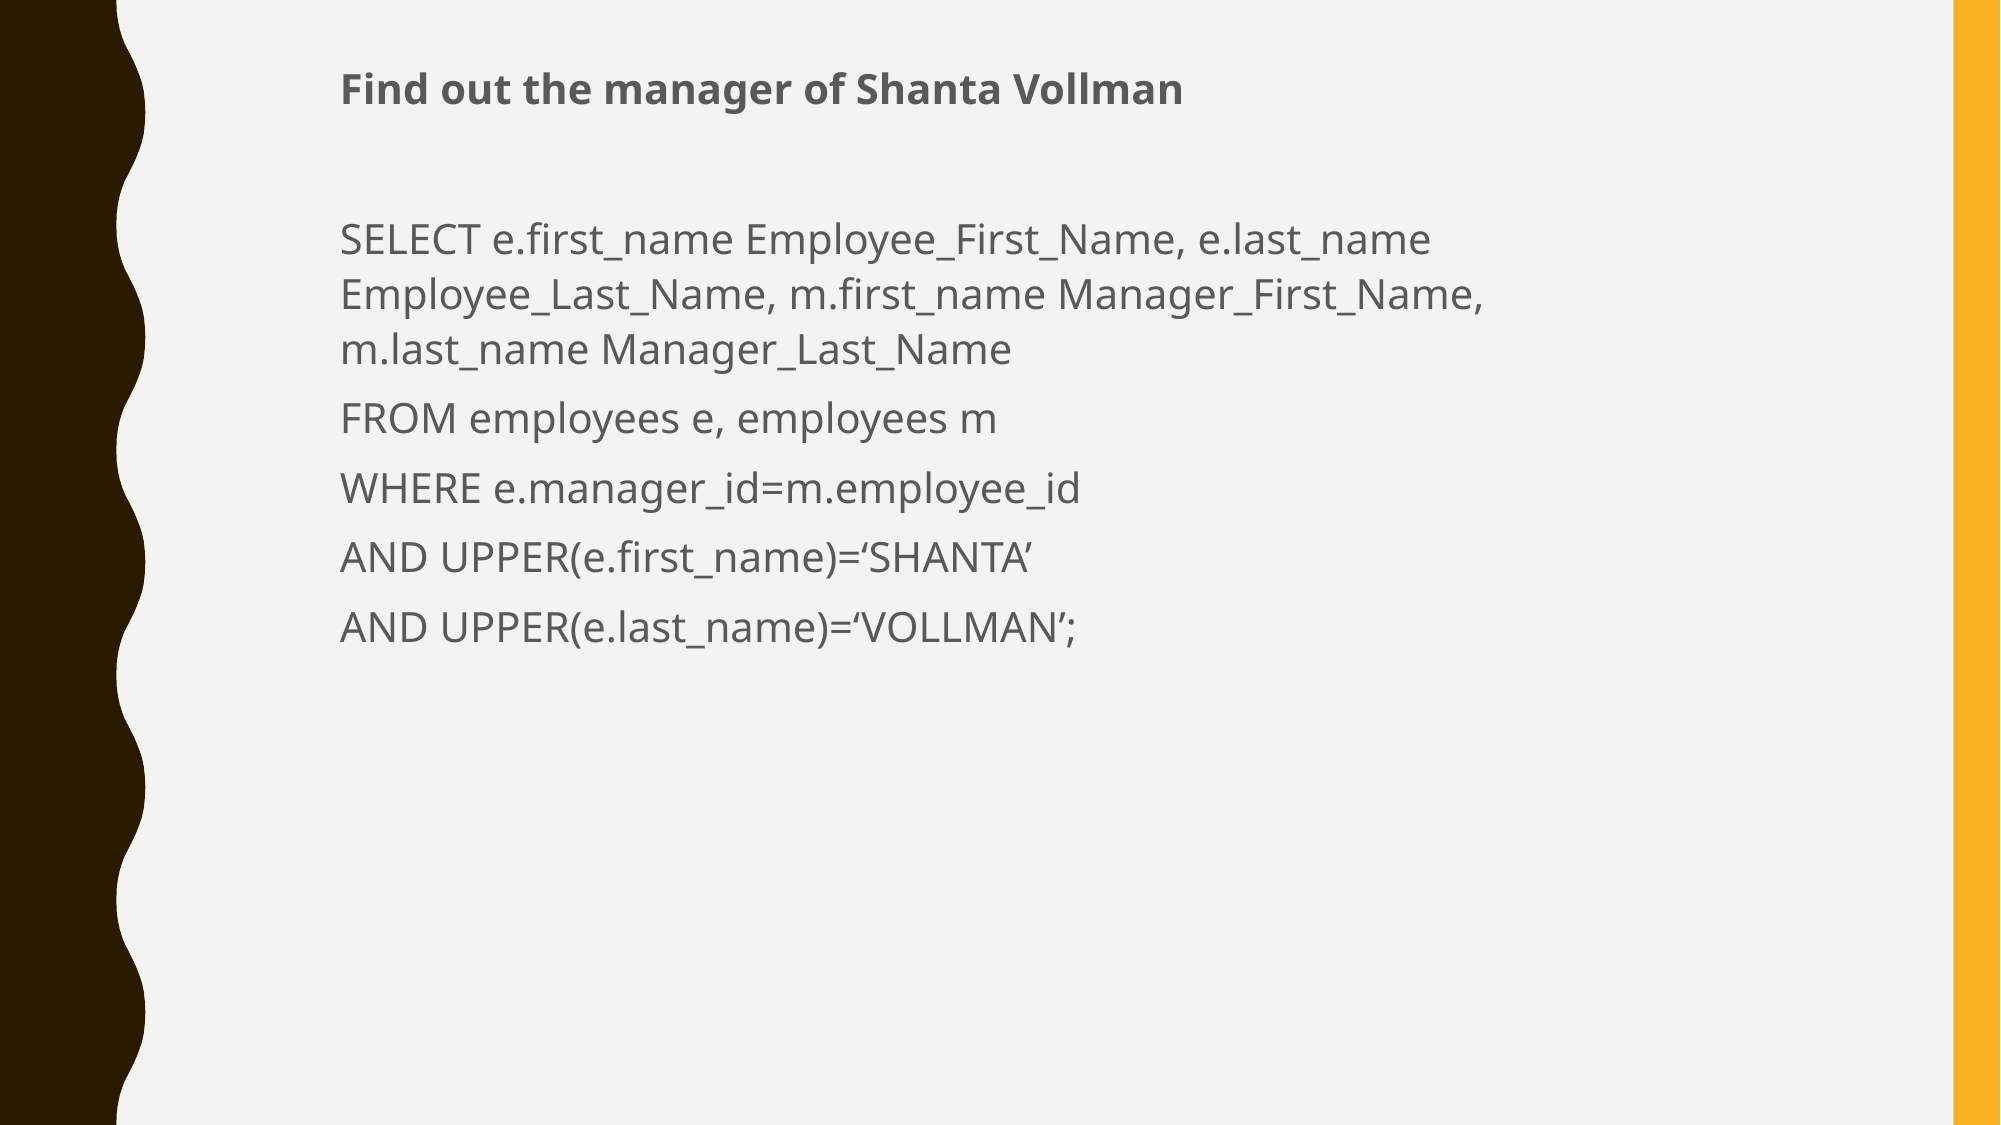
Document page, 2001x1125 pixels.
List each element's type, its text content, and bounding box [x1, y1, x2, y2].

list Find out the manager of Shanta Vollman SELECT e.first_name Employee_First_Name, e.last_name Employee_Last_Name, m.first_name Manager_First_Name, m.last_name Manager_Last_Name FROM employees e, employees m WHERE e.manager_id=m.employee_id AND UPPER(e.first_name)=‘SHANTA’ AND UPPER(e.last_name)=‘VOLLMAN’; [324, 50, 1675, 1075]
